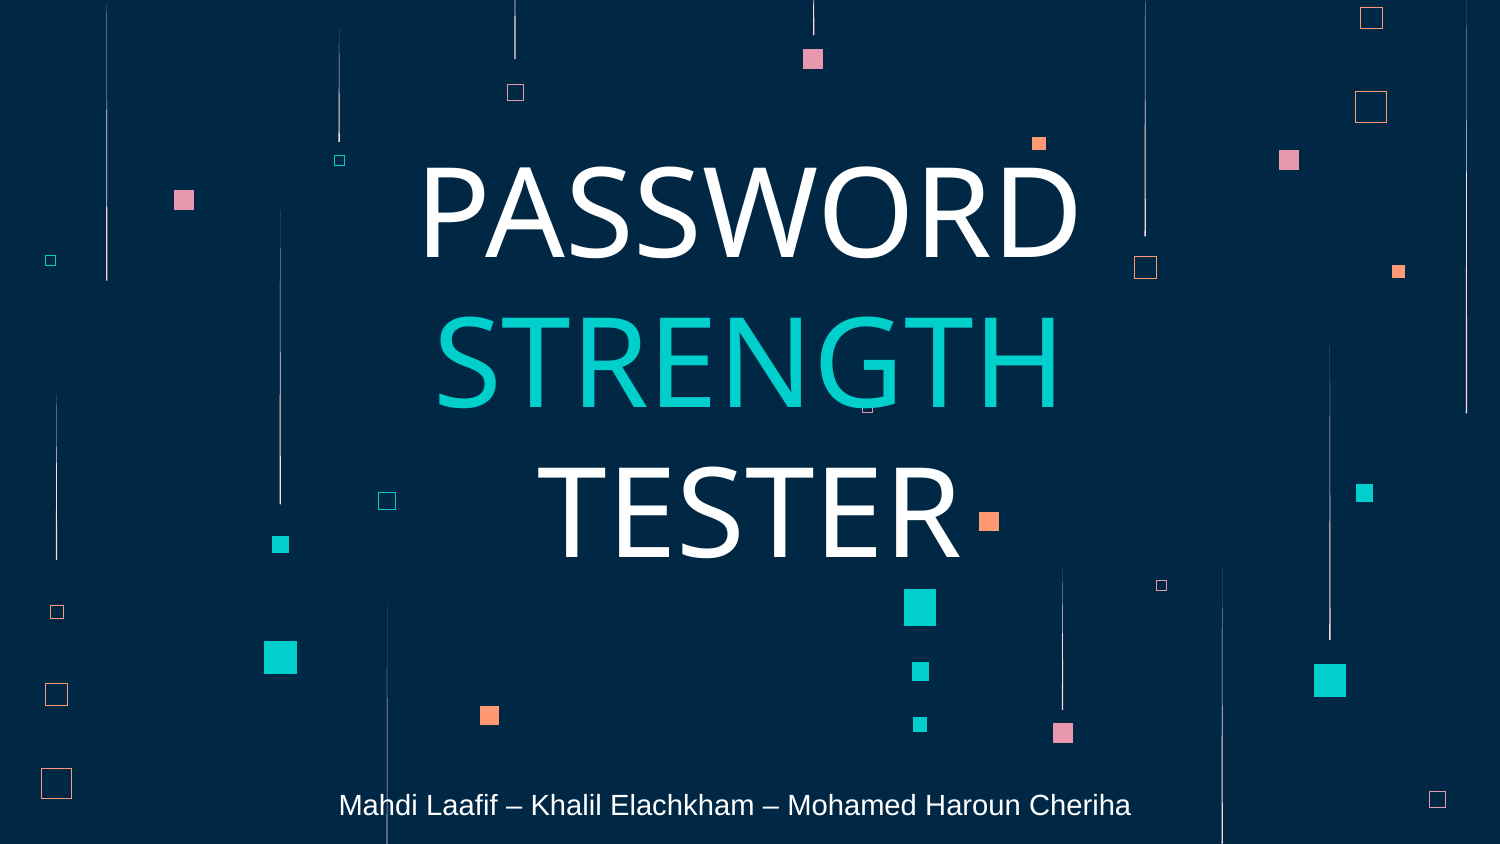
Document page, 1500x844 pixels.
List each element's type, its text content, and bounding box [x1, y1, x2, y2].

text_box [903, 589, 937, 732]
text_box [263, 209, 297, 675]
text_box Mahdi Laafif – Khalil Elachkham – Mohamed Haroun Cheriha [323, 779, 1177, 829]
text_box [1052, 566, 1073, 744]
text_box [1313, 345, 1347, 698]
text_box [979, 511, 999, 532]
text_box [479, 705, 500, 726]
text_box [1133, 0, 1157, 279]
title PASSWORD STRENGTH TESTER [221, 204, 1279, 598]
text_box [1032, 137, 1046, 151]
